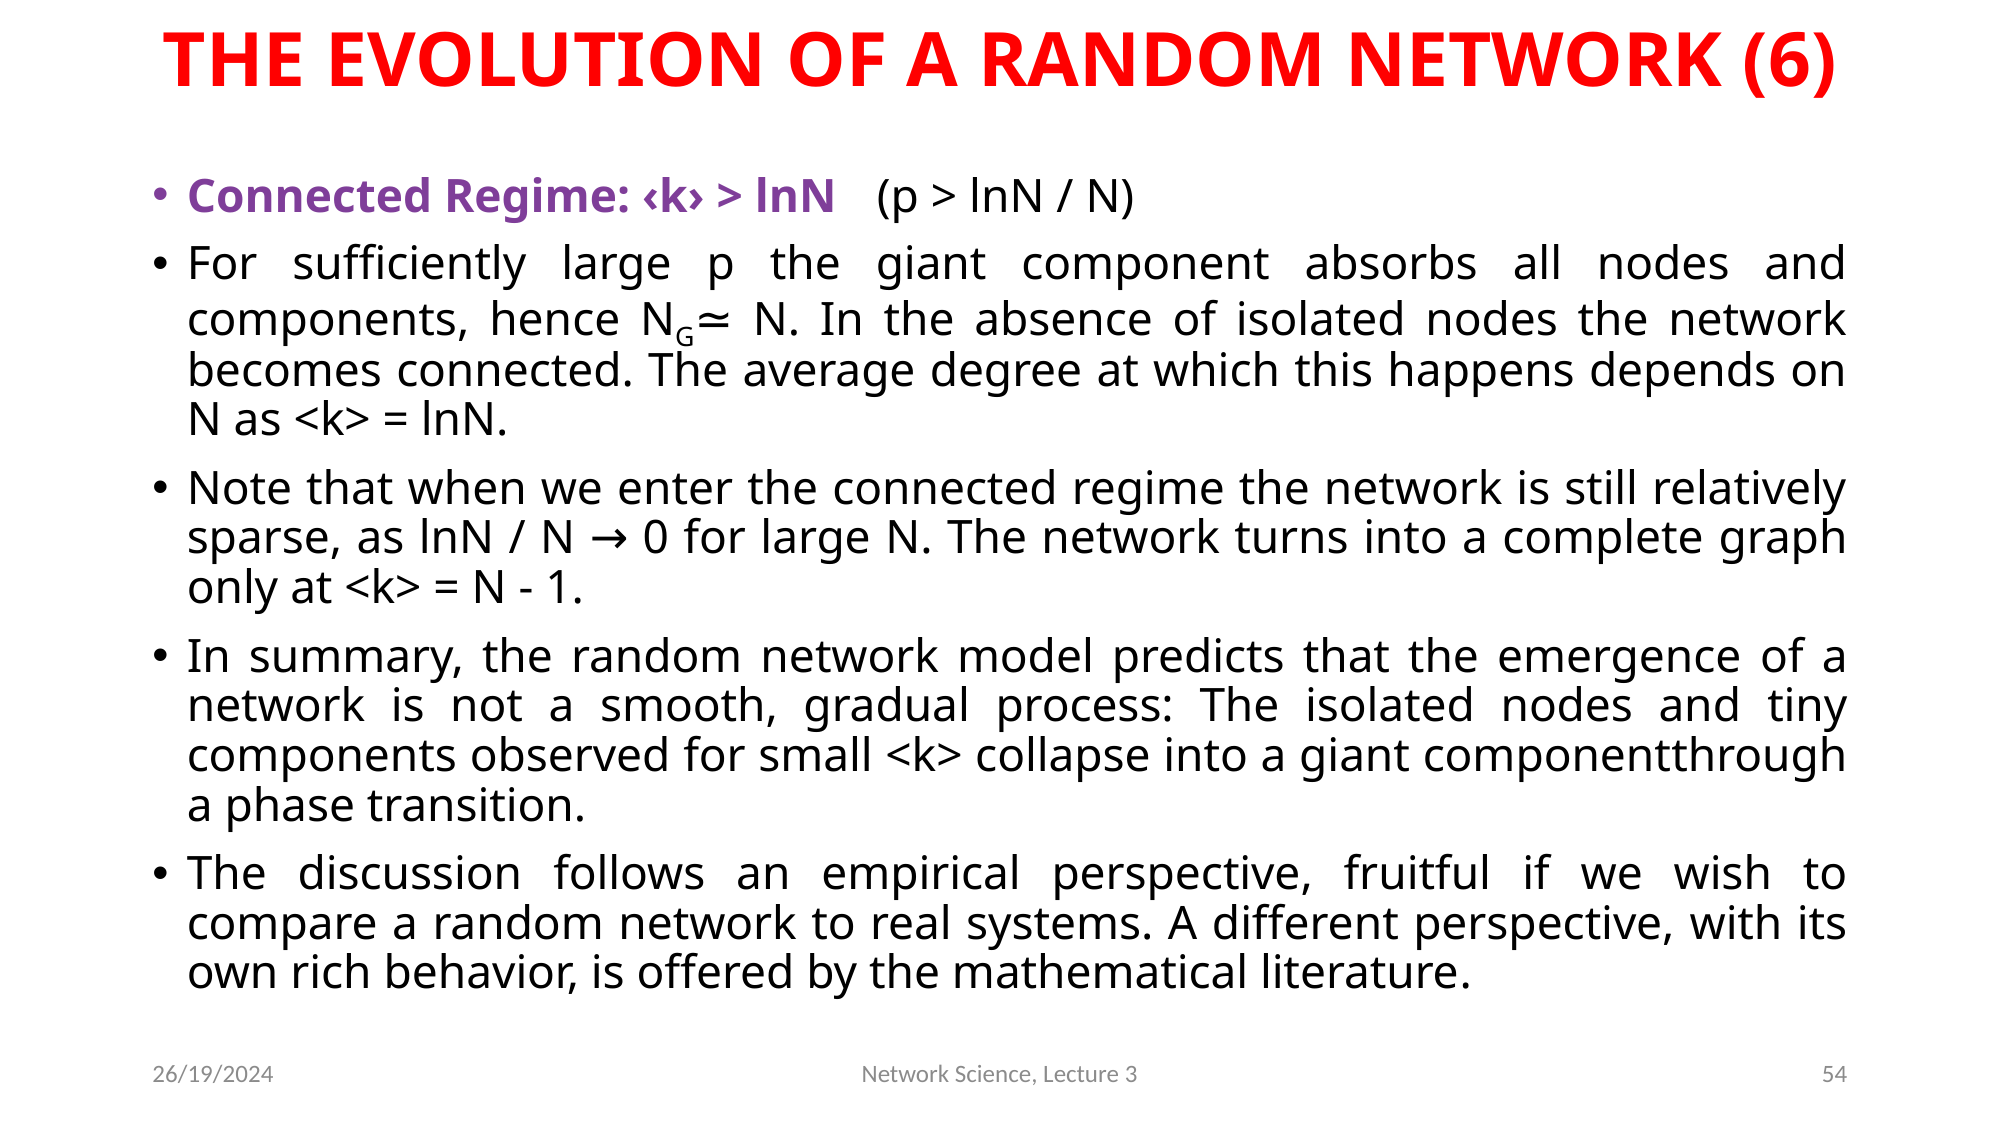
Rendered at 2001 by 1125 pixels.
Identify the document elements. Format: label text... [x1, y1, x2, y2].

slide_number 54 [1412, 1042, 1863, 1103]
footer Network Science, Lecture 3 [662, 1042, 1338, 1103]
title THE EVOLUTION OF A RANDOM NETWORK (6) [137, 12, 1863, 112]
list Connected Regime: ‹k› > lnN (p > lnN / N) For sufficiently large p the giant component absorbs all nodes and components, hence NG≃ N. In the absence of isolated nodes the network becomes connected. The average degree at which this happens depends on N as <k> = lnN. Note that when we enter the connected regime the network is still relatively sparse, as lnN / N → 0 for large N. The network turns into a complete graph only at <k> = N - 1. In summary, the random network model predicts that the emergence of a network is not a smooth, gradual process: The isolated nodes and tiny components observed for small <k> collapse into a giant componentthrough a phase transition. The discussion follows an empirical perspective, fruitful if we wish to compare a random network to real systems. A different perspective, with its own rich behavior, is offered by the mathematical literature. [137, 130, 1863, 1014]
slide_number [137, 1042, 588, 1103]
